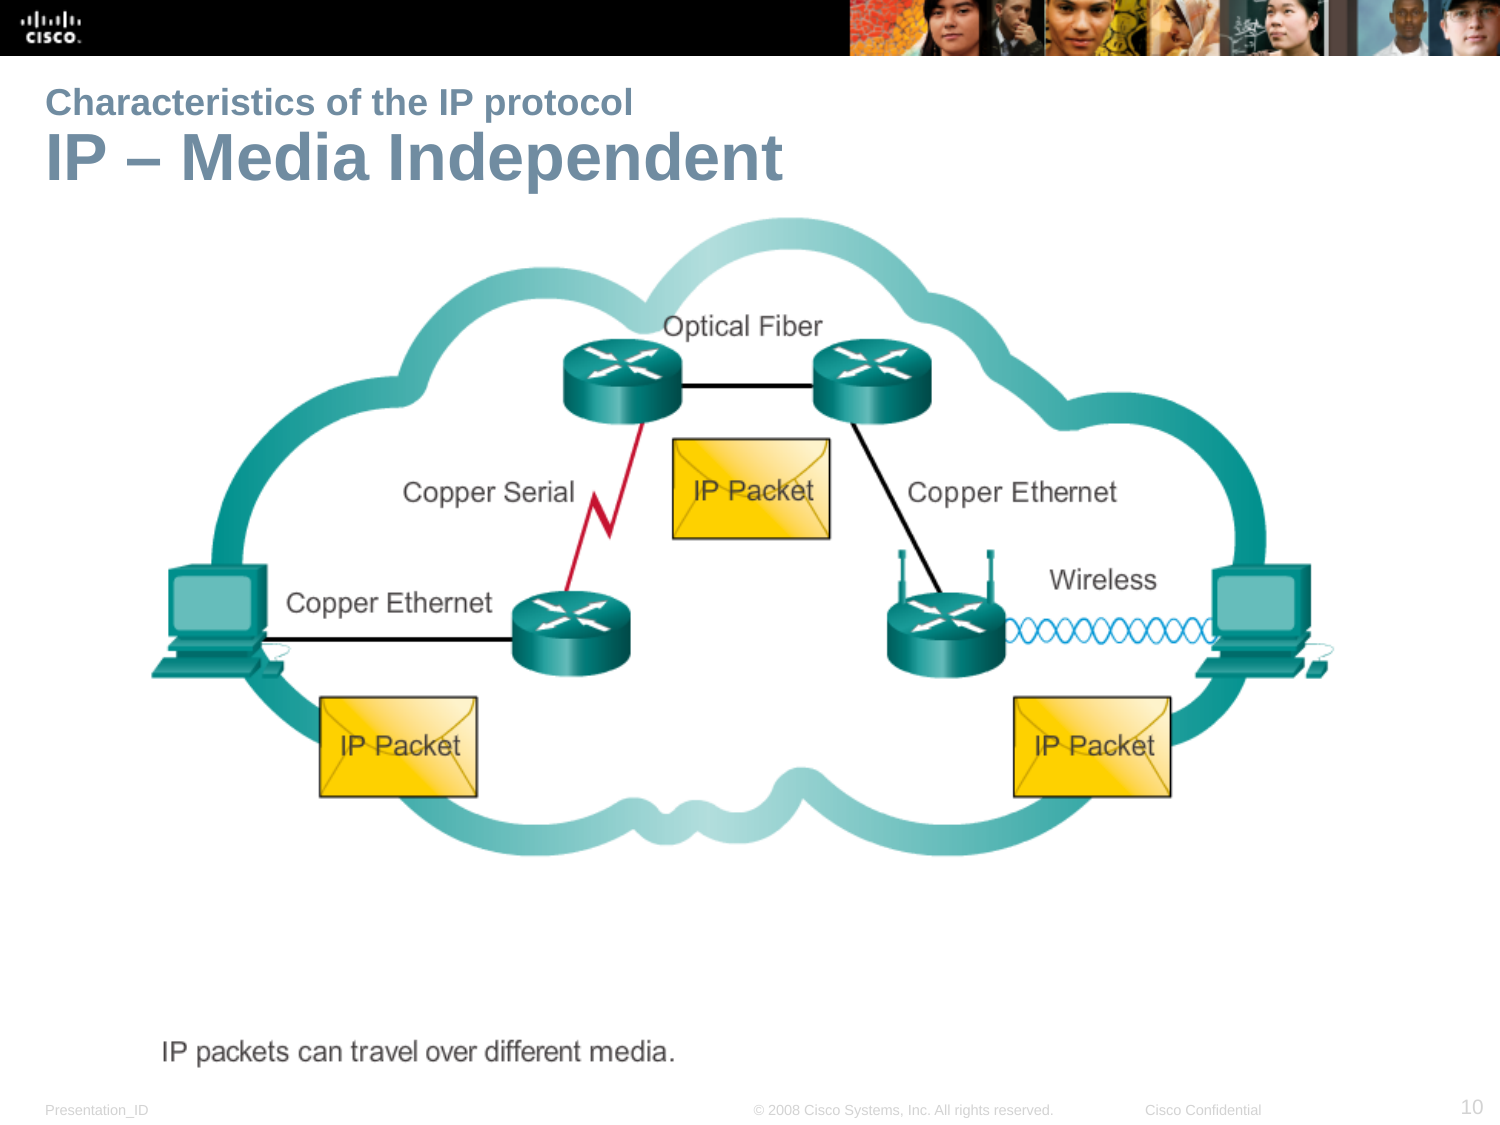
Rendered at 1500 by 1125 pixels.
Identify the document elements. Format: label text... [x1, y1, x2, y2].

picture [0, 0, 1500, 56]
title Characteristics of the IP protocol IP – Media Independent [31, 64, 1471, 203]
picture [144, 204, 1343, 1078]
